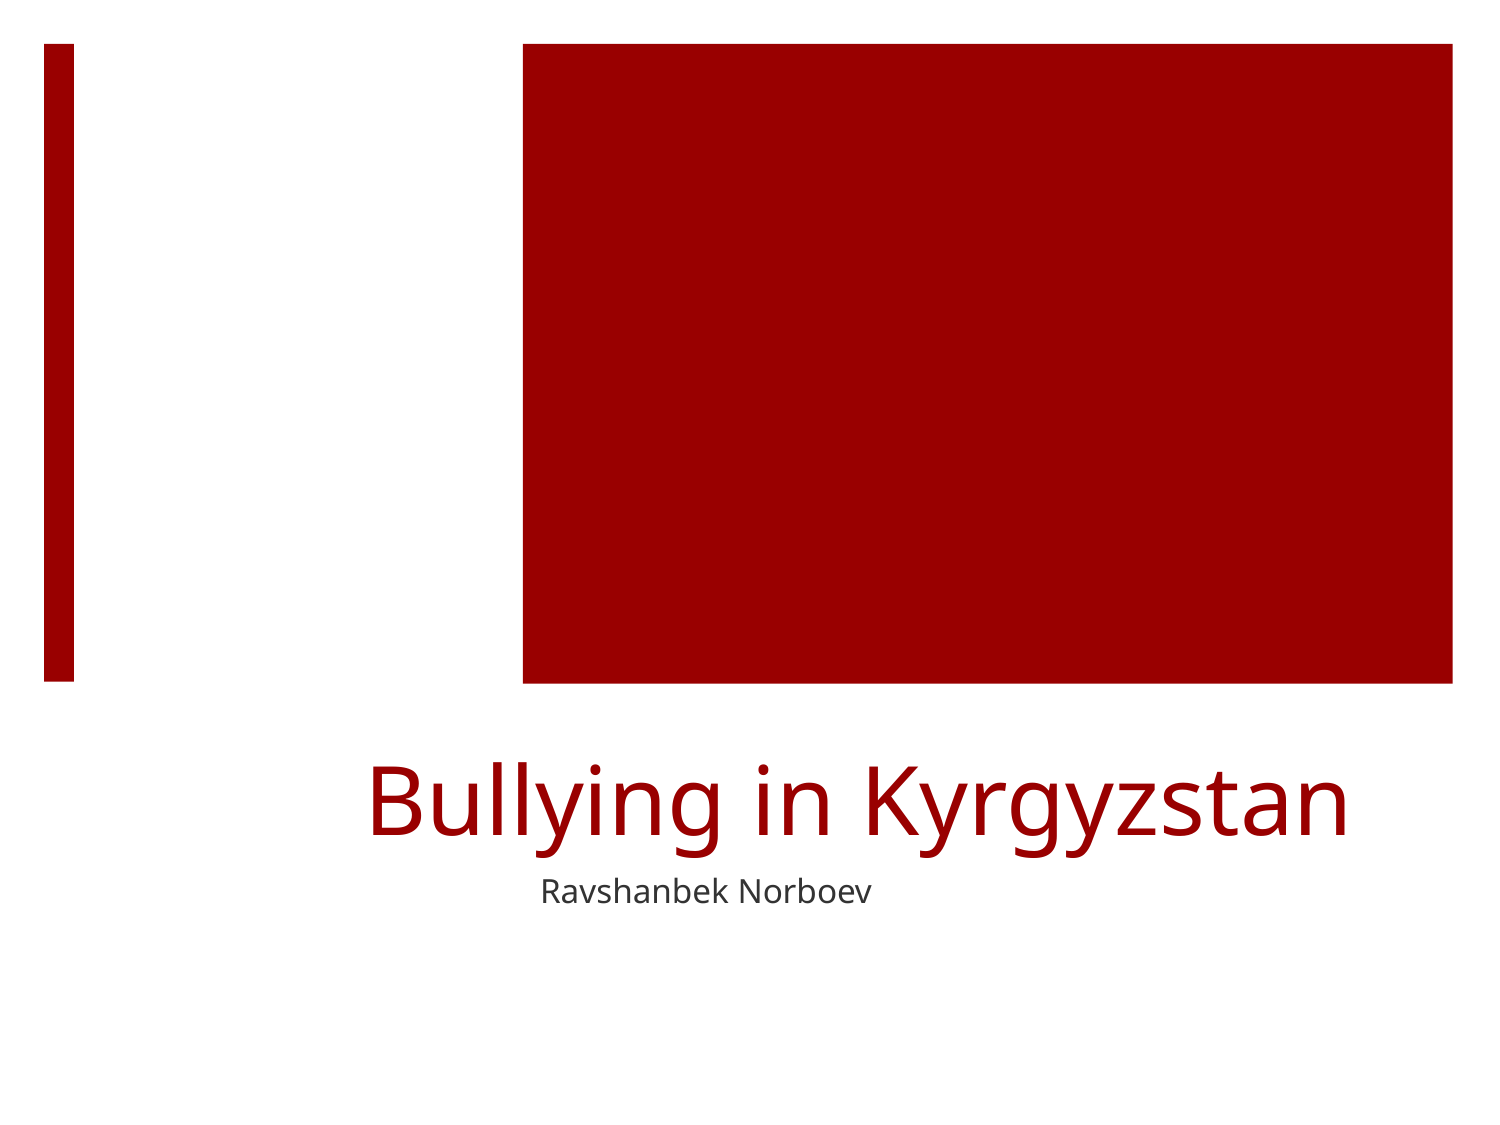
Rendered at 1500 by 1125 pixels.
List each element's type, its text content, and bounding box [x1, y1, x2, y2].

subtitle Ravshanbek Norboev [525, 862, 1421, 965]
title Bullying in Kyrgyzstan [349, 690, 1421, 863]
